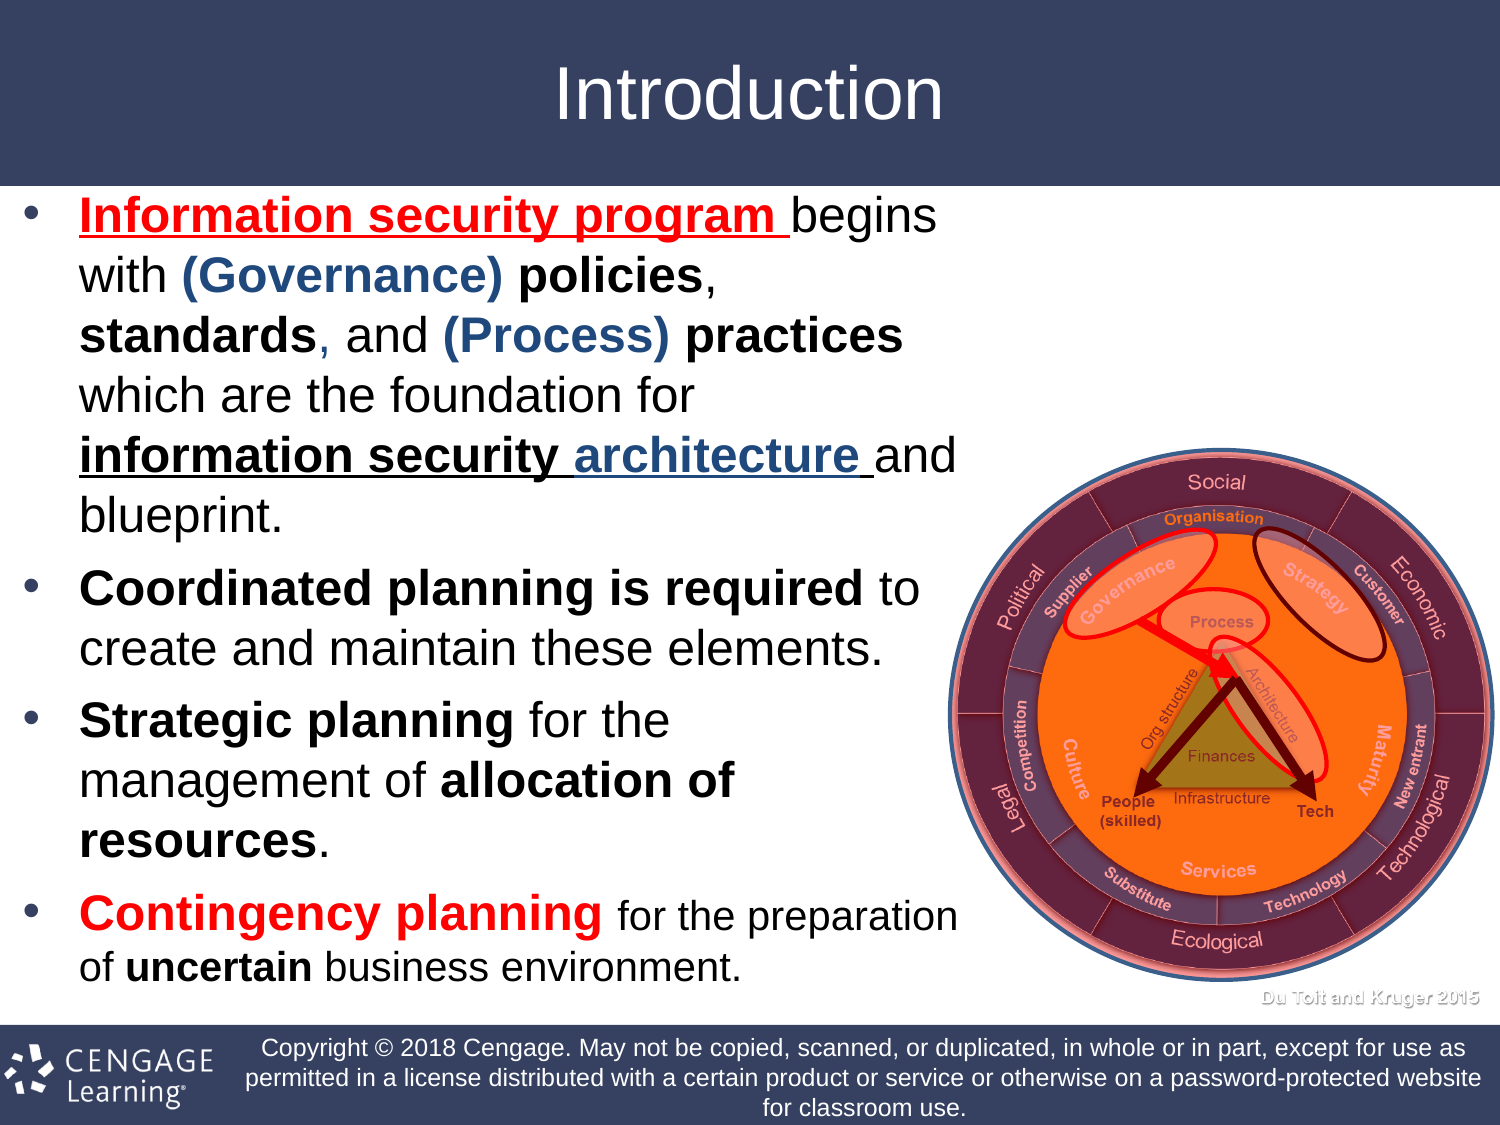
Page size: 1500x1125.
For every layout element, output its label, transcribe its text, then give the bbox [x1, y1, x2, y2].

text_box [1296, 616, 1318, 802]
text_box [1133, 616, 1294, 798]
picture [849, 387, 1500, 1066]
list Information security program begins with (Governance) policies, standards, and (Process) practices which are the foundation for information security architecture and blueprint. Coordinated planning is required to create and maintain these elements. Strategic planning for the management of allocation of resources. Contingency planning for the preparation of uncertain business environment. [7, 174, 988, 980]
title Introduction [7, 4, 1493, 176]
picture [0, 1040, 216, 1113]
